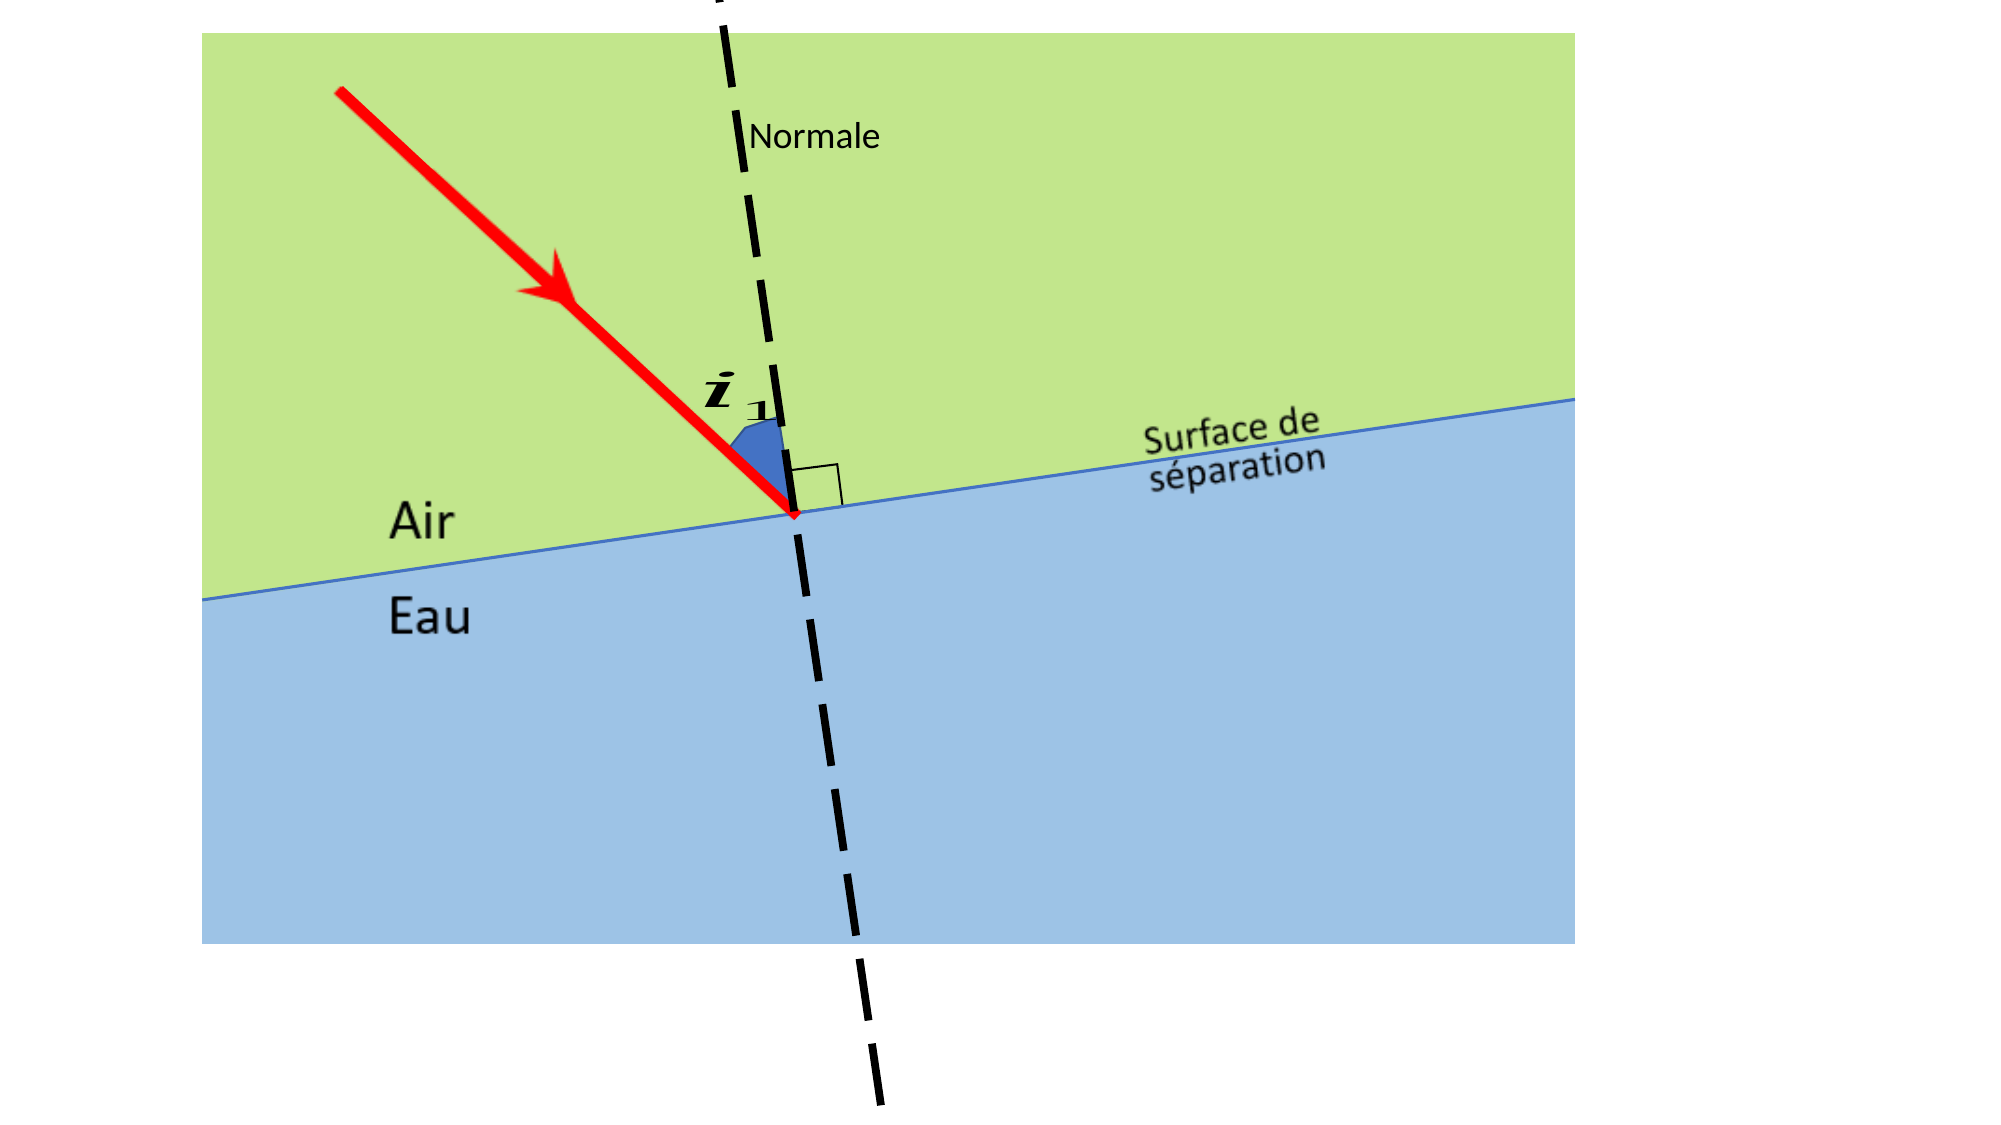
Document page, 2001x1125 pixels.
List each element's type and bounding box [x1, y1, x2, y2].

picture [202, 33, 1575, 399]
text_box [202, 399, 1575, 600]
text_box [339, 89, 798, 356]
text_box [99, 356, 1473, 558]
picture [202, 600, 1575, 944]
